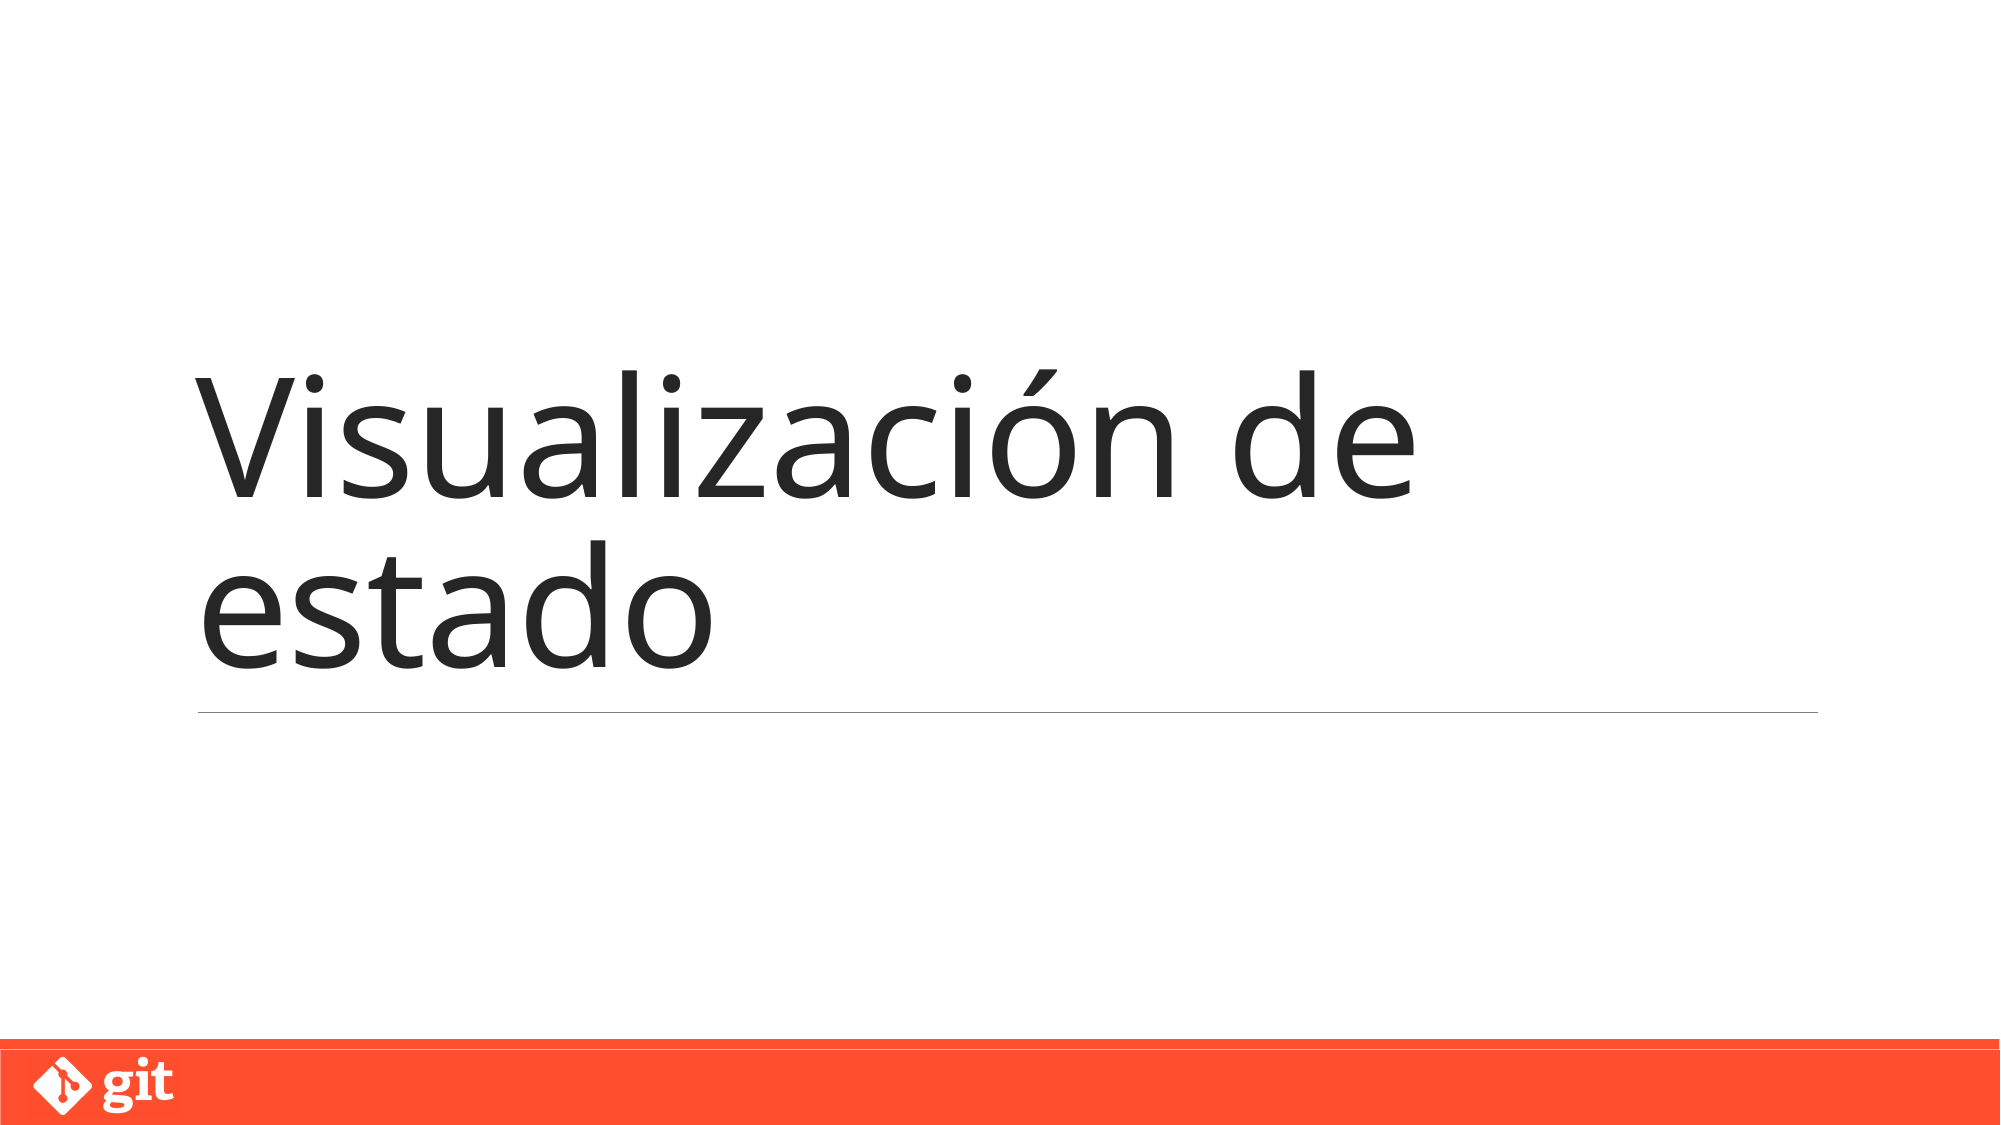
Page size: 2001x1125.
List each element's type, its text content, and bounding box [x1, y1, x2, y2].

picture [26, 1053, 181, 1119]
title Visualización de estado [180, 124, 1830, 710]
